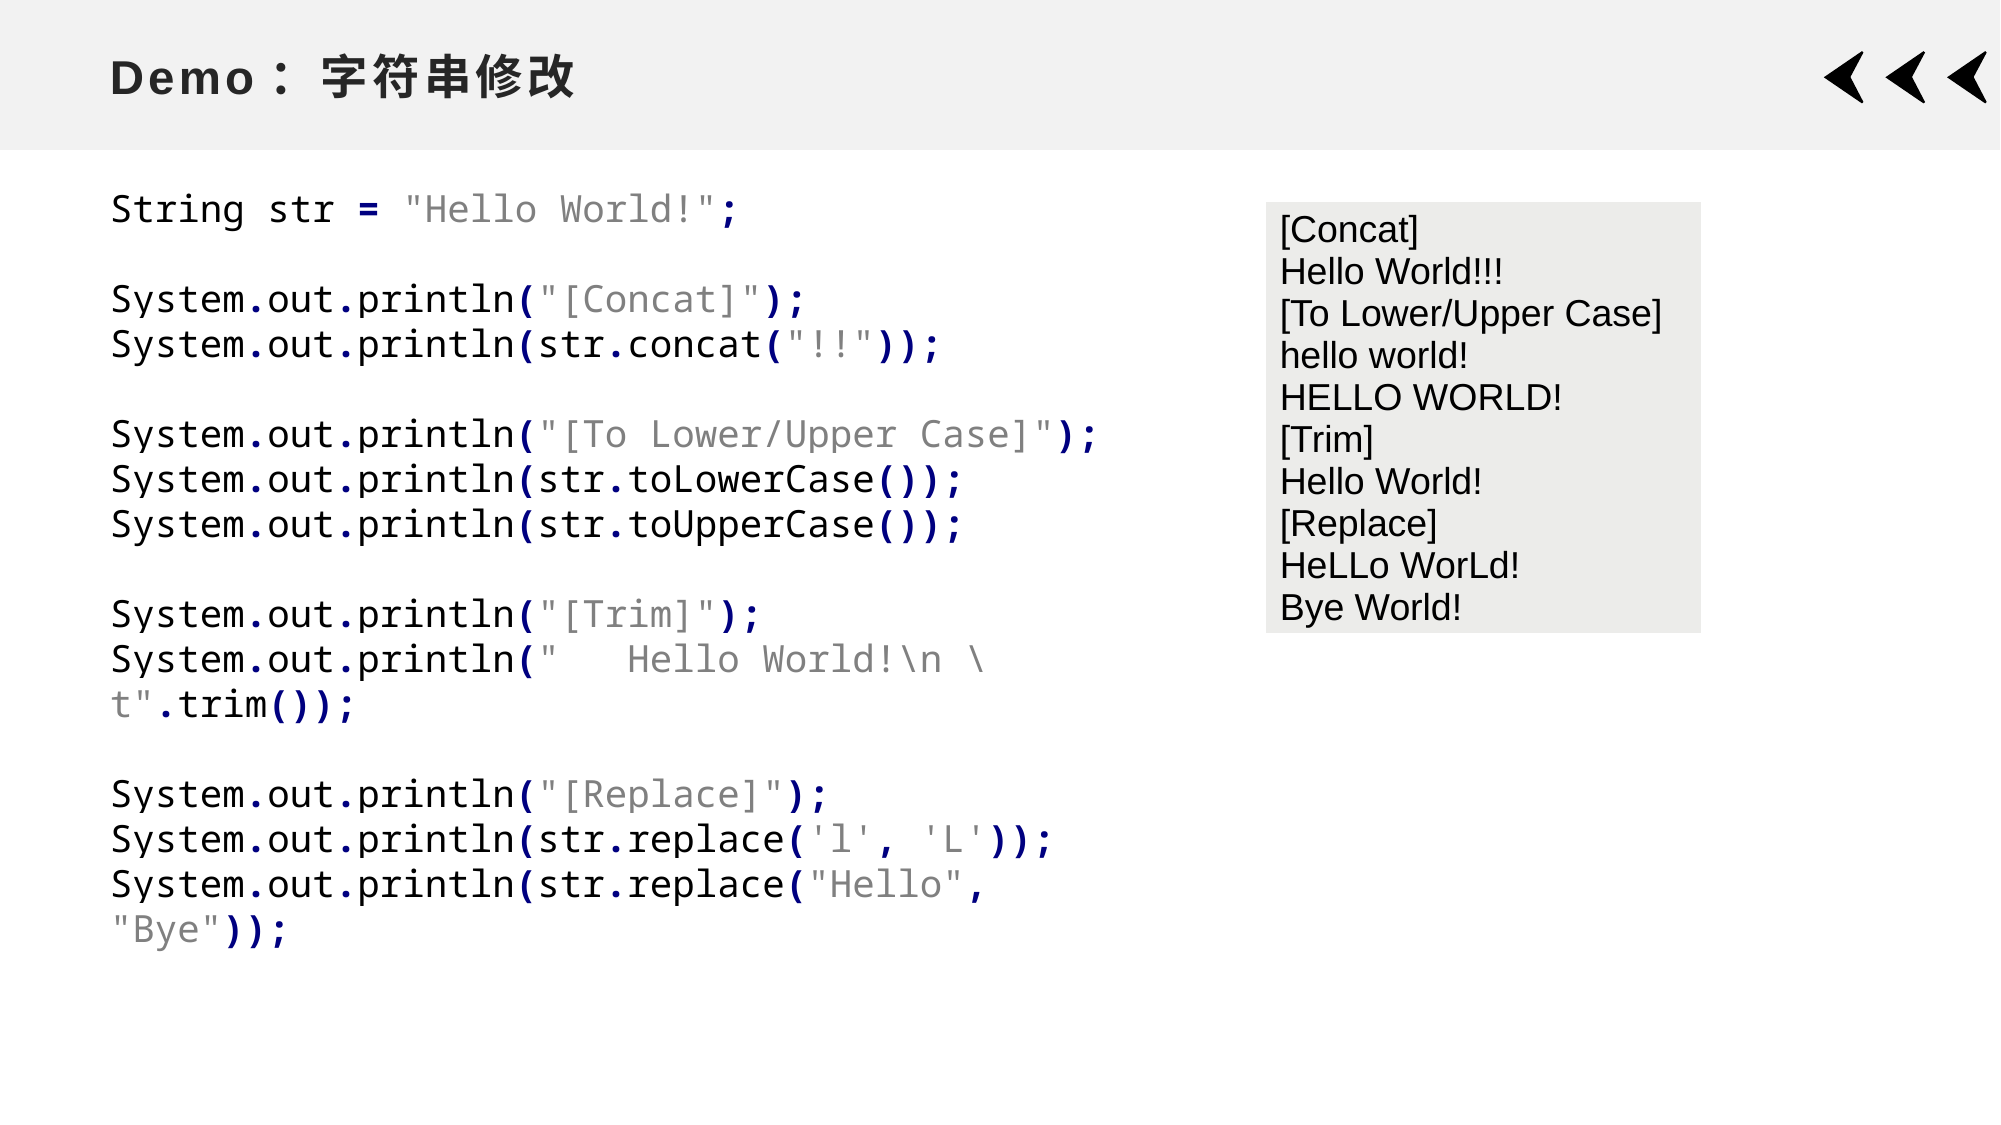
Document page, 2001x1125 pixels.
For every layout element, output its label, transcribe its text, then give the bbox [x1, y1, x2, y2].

text_box String str = "Hello World!"; System.out.println("[Concat]"); System.out.println(str.concat("!!")); System.out.println("[To Lower/Upper Case]"); System.out.println(str.toLowerCase()); System.out.println(str.toUpperCase()); System.out.println("[Trim]"); System.out.println(" Hello World!\n \t".trim()); System.out.println("[Replace]"); System.out.println(str.replace('l', 'L')); System.out.println(str.replace("Hello", "Bye")); [95, 178, 1182, 958]
title Demo：字符串修改 [95, 38, 1906, 112]
table_header [Concat] Hello World!!! [To Lower/Upper Case] hello world! HELLO WORLD! [Trim] Hello World! [Replace] HeLLo WorLd! Bye World! [1266, 202, 1701, 633]
